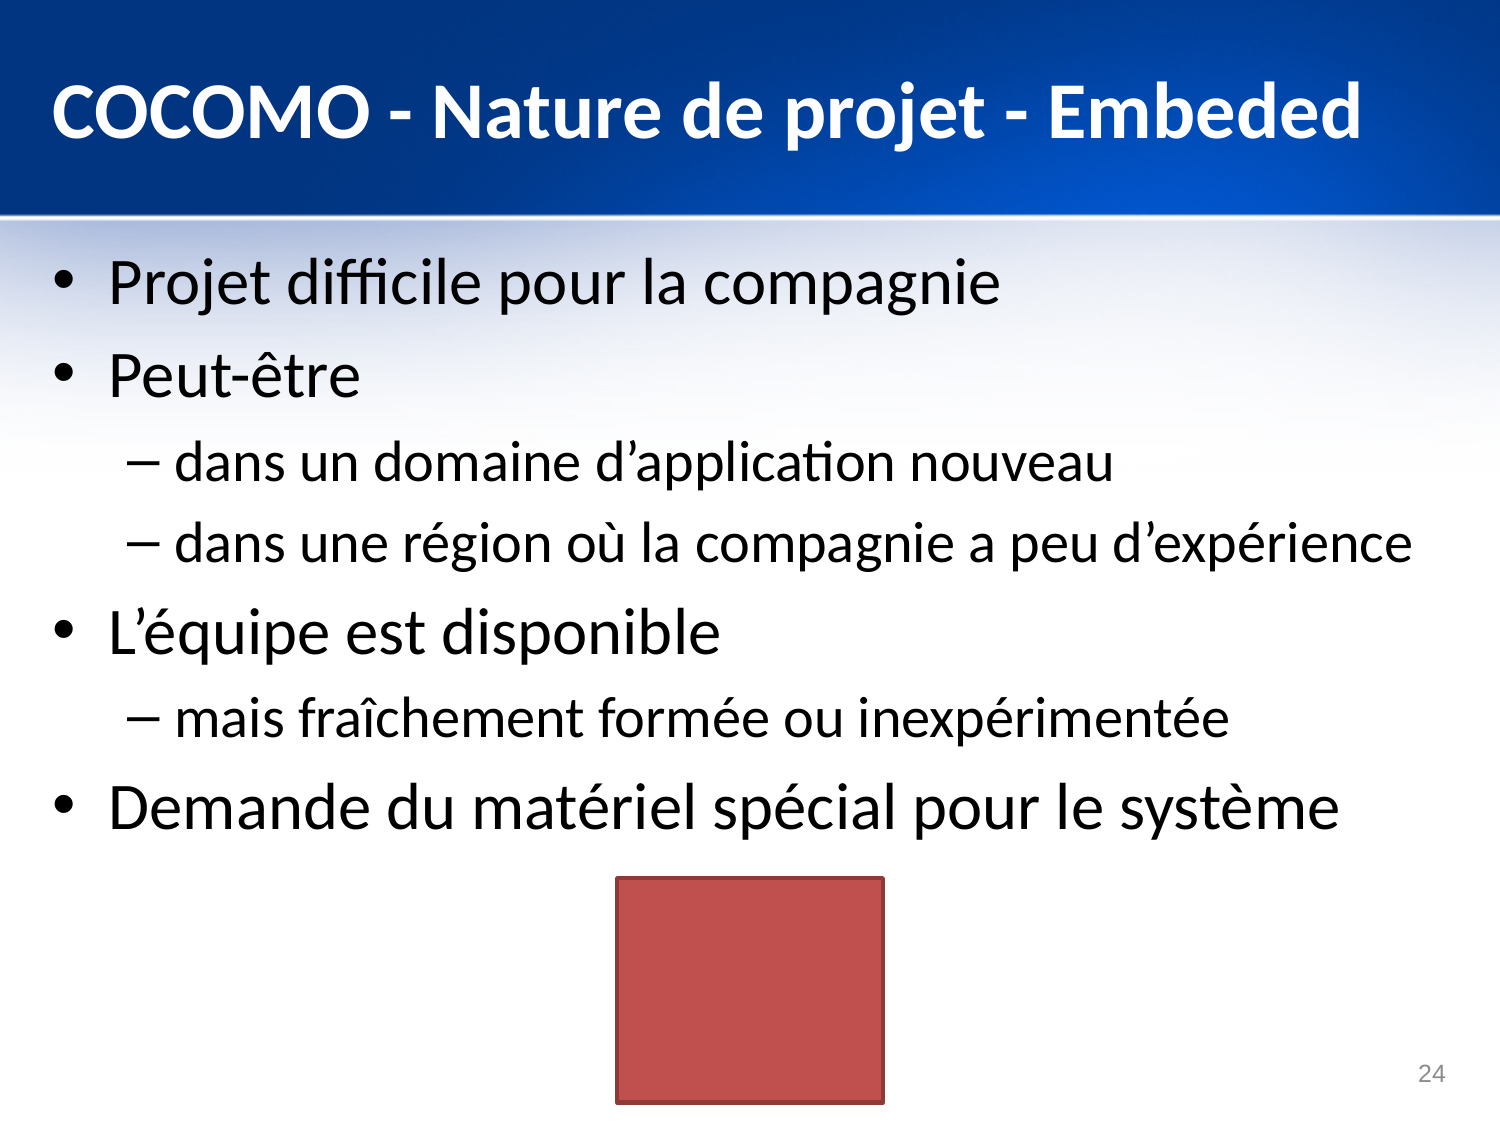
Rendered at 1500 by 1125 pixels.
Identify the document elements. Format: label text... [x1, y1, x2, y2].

title COCOMO - Nature de projet - Embeded [37, 12, 1463, 200]
text_box [49, 112, 1400, 713]
picture [0, 0, 1500, 1125]
slide_number 24 [1111, 1042, 1462, 1103]
text_box [615, 876, 885, 1105]
list Projet difficile pour la compagnie Peut-être dans un domaine d’application nouveau dans une région où la compagnie a peu d’expérience L’équipe est disponible mais fraîchement formée ou inexpérimentée Demande du matériel spécial pour le système [37, 230, 1463, 1031]
